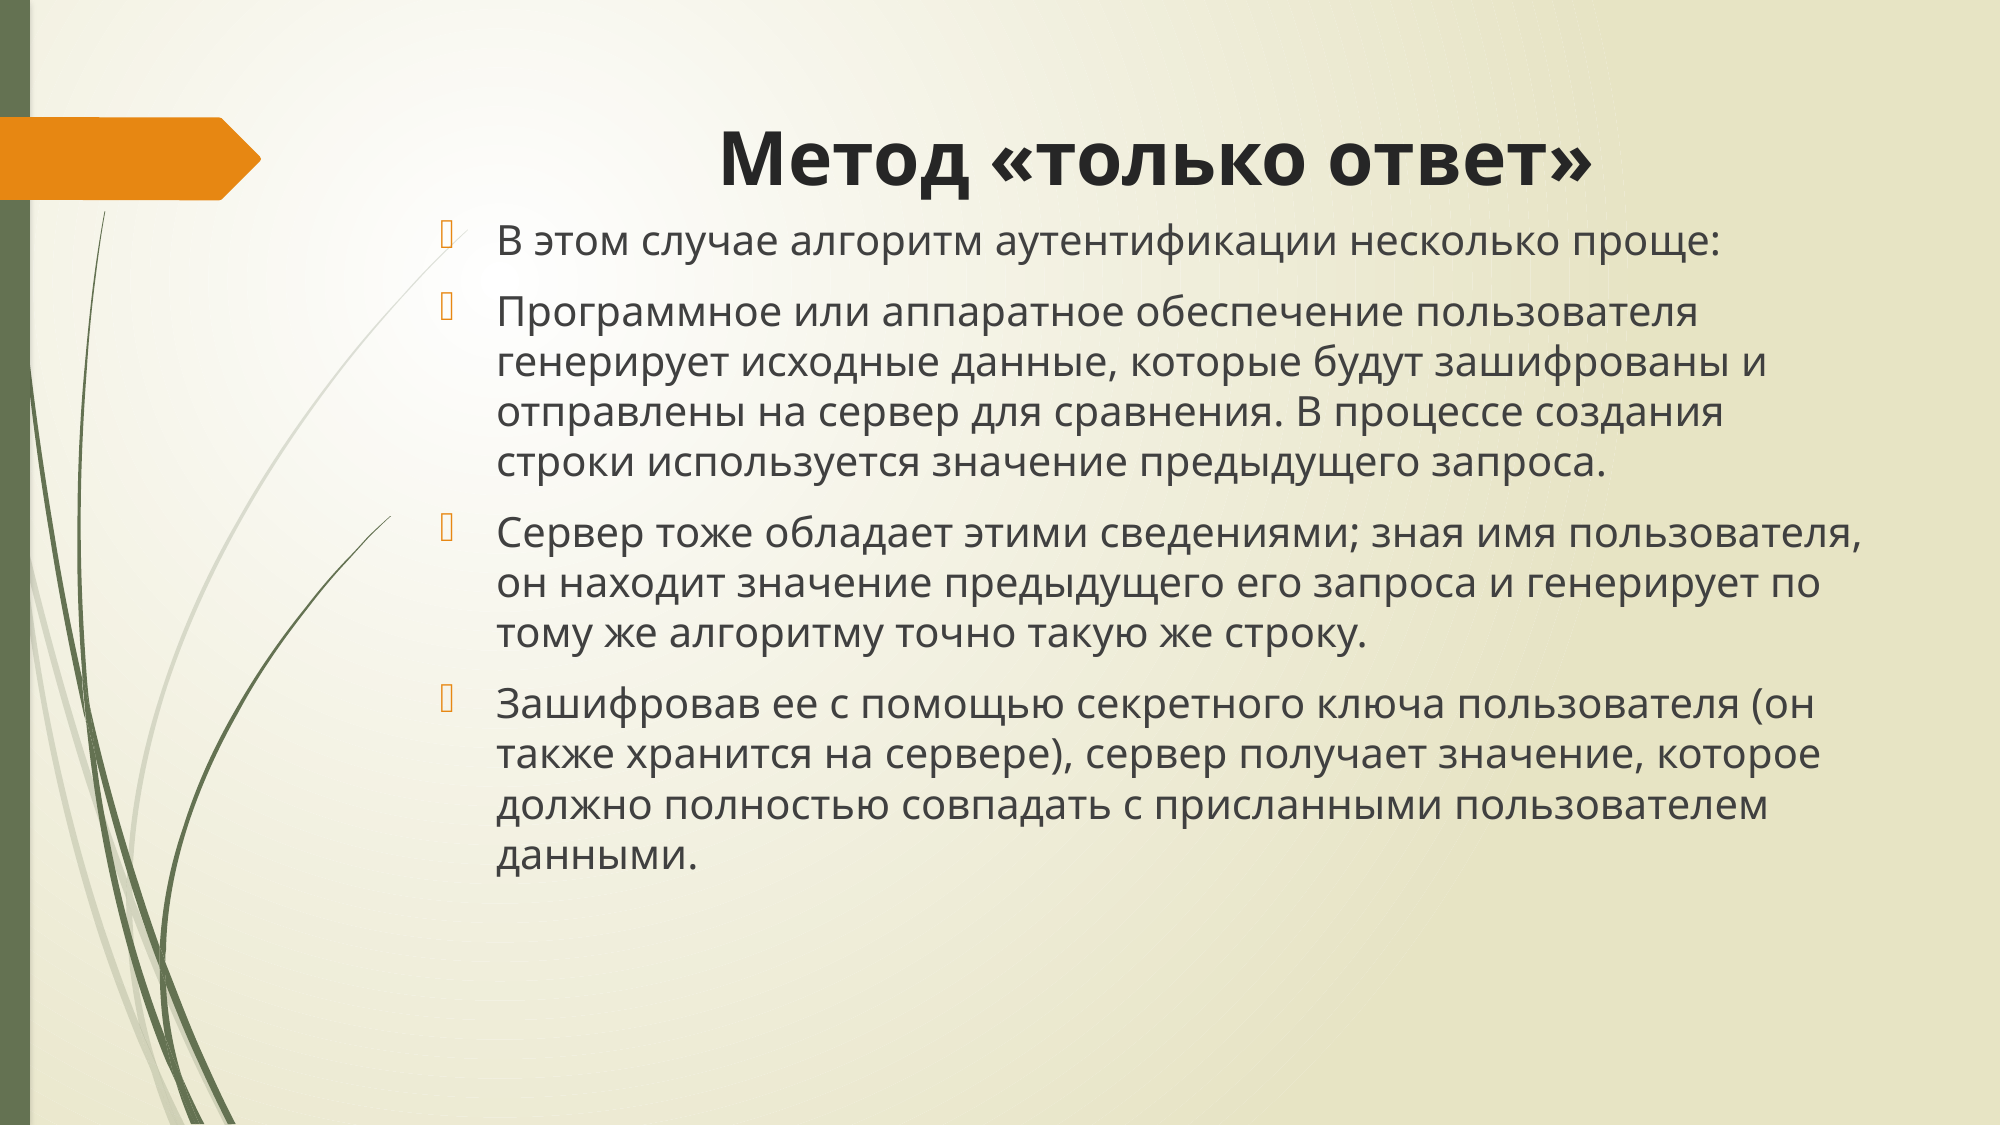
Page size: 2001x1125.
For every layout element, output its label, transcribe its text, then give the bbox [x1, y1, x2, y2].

title Метод «только ответ» [425, 102, 1888, 206]
list В этом случае алгоритм аутентификации несколько проще: Программное или аппаратное обеспечение пользователя генерирует исходные данные, которые будут зашифрованы и отправлены на сервер для сравнения. В процессе создания строки используется значение предыдущего запроса. Сервер тоже обладает этими сведениями; зная имя пользователя, он находит значение предыдущего его запроса и генерирует по тому же алгоритму точно такую же строку. Зашифровав ее с помощью секретного ключа пользователя (он также хранится на сервере), сервер получает значение, которое должно полностью совпадать с присланными пользователем данными. [424, 206, 1888, 970]
